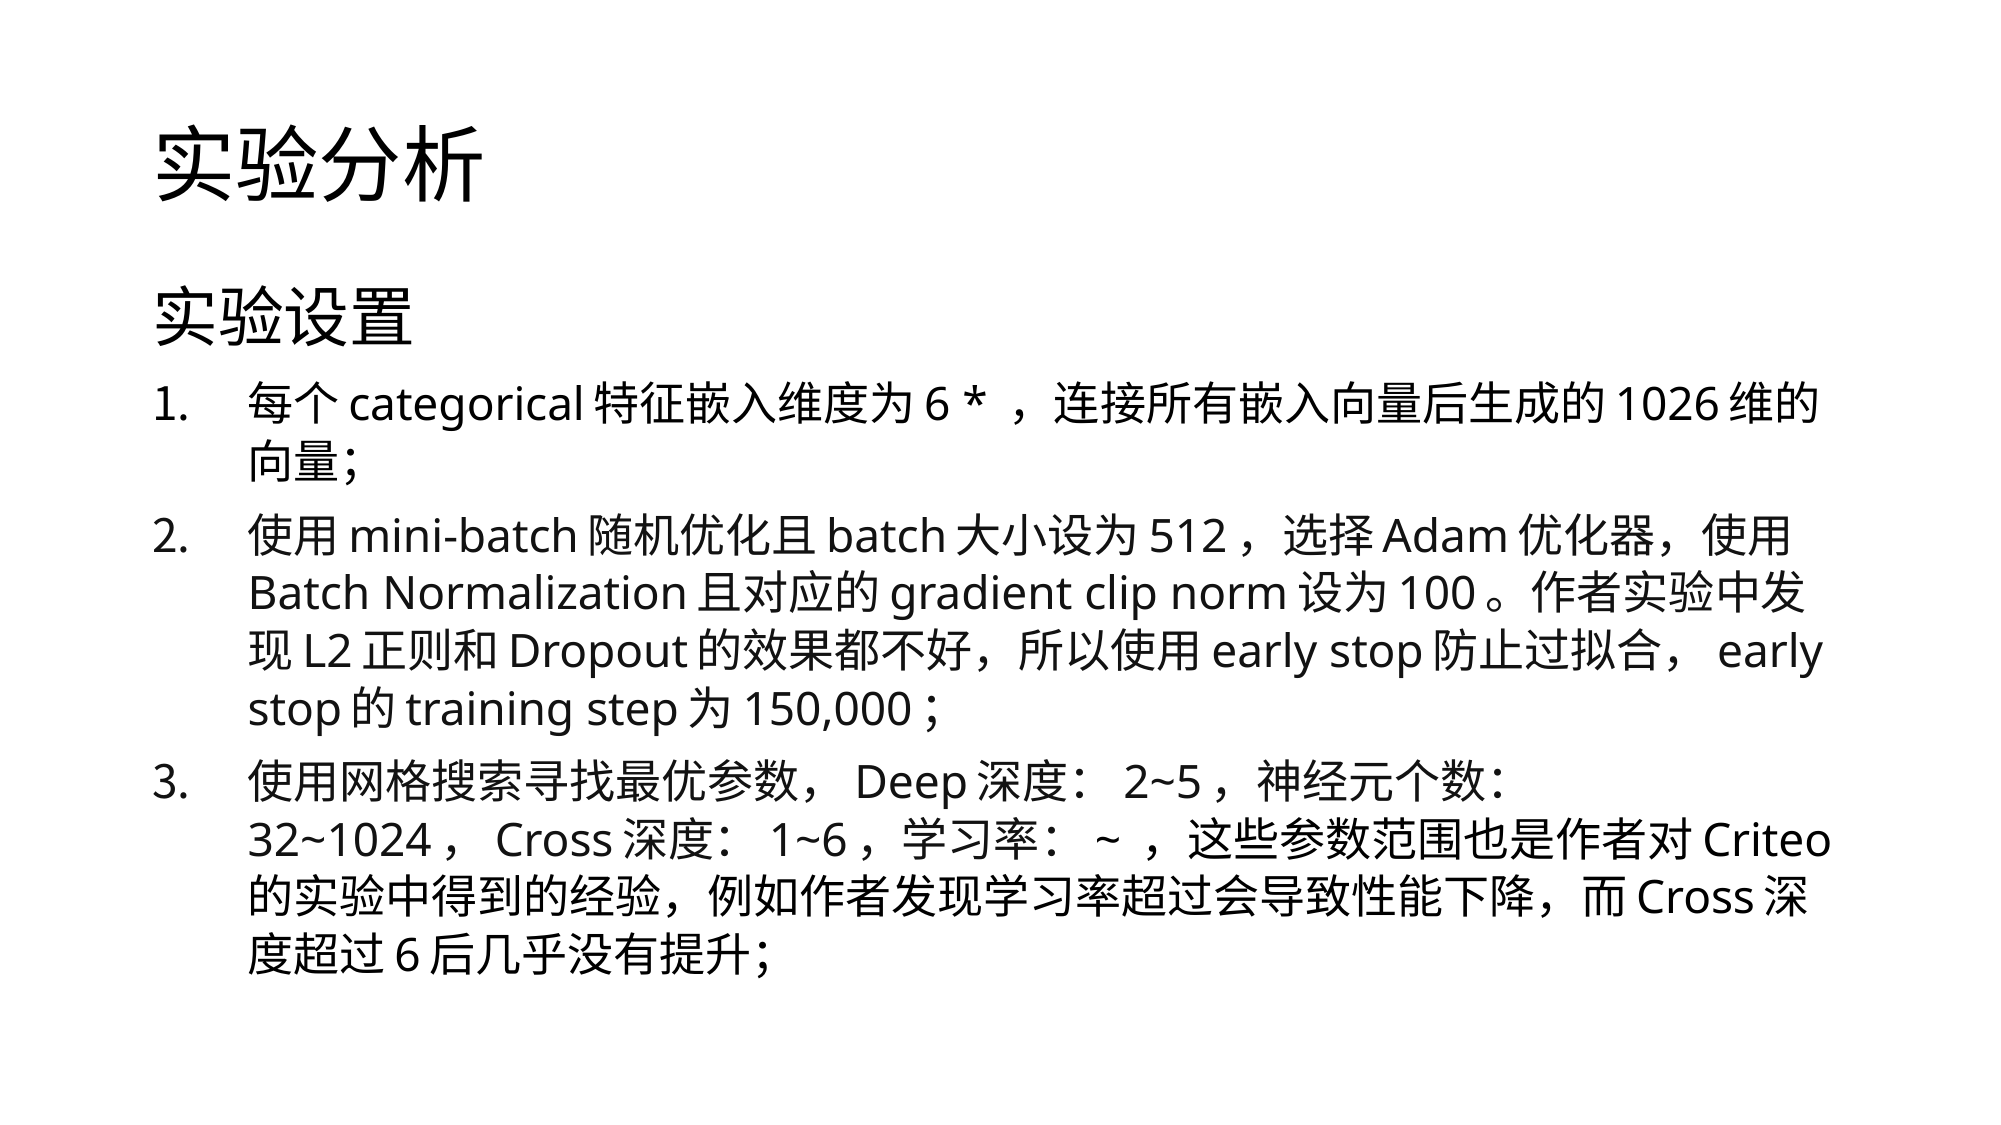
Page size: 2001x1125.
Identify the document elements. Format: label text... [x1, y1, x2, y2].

title 实验分析 [137, 59, 1863, 278]
